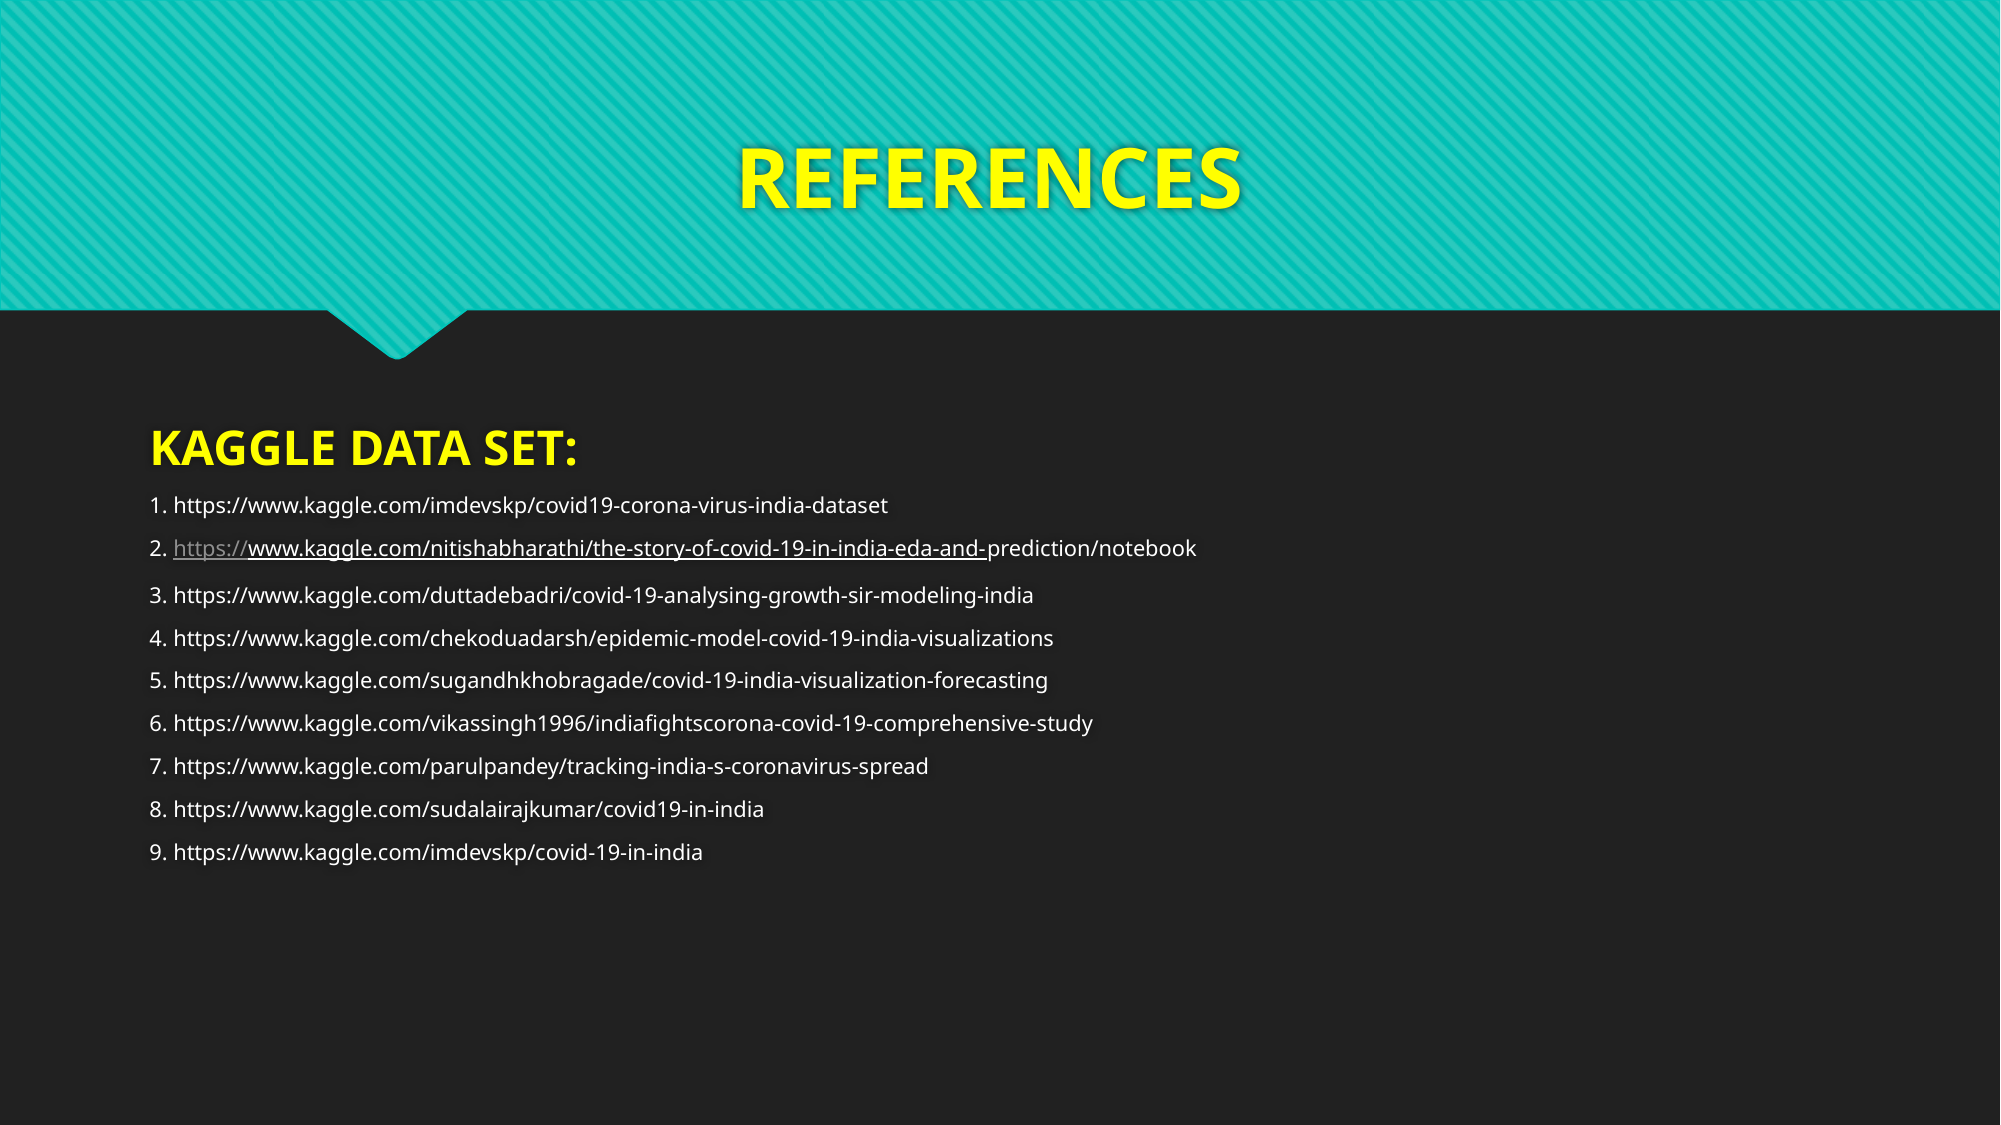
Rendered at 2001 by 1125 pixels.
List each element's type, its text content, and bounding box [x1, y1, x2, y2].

title REFERENCES [132, 73, 1868, 233]
list KAGGLE DATA SET: 1. https://www.kaggle.com/imdevskp/covid19-corona-virus-india-dataset 2. https://www.kaggle.com/nitishabharathi/the-story-of-covid-19-in-india-eda-and-prediction/notebook 3. https://www.kaggle.com/duttadebadri/covid-19-analysing-growth-sir-modeling-india 4. https://www.kaggle.com/chekoduadarsh/epidemic-model-covid-19-india-visualizations 5. https://www.kaggle.com/sugandhkhobragade/covid-19-india-visualization-forecasting 6. https://www.kaggle.com/vikassingh1996/indiafightscorona-covid-19-comprehensive-study 7. https://www.kaggle.com/parulpandey/tracking-india-s-coronavirus-spread 8. https://www.kaggle.com/sudalairajkumar/covid19-in-india 9. https://www.kaggle.com/imdevskp/covid-19-in-india [134, 364, 1866, 962]
